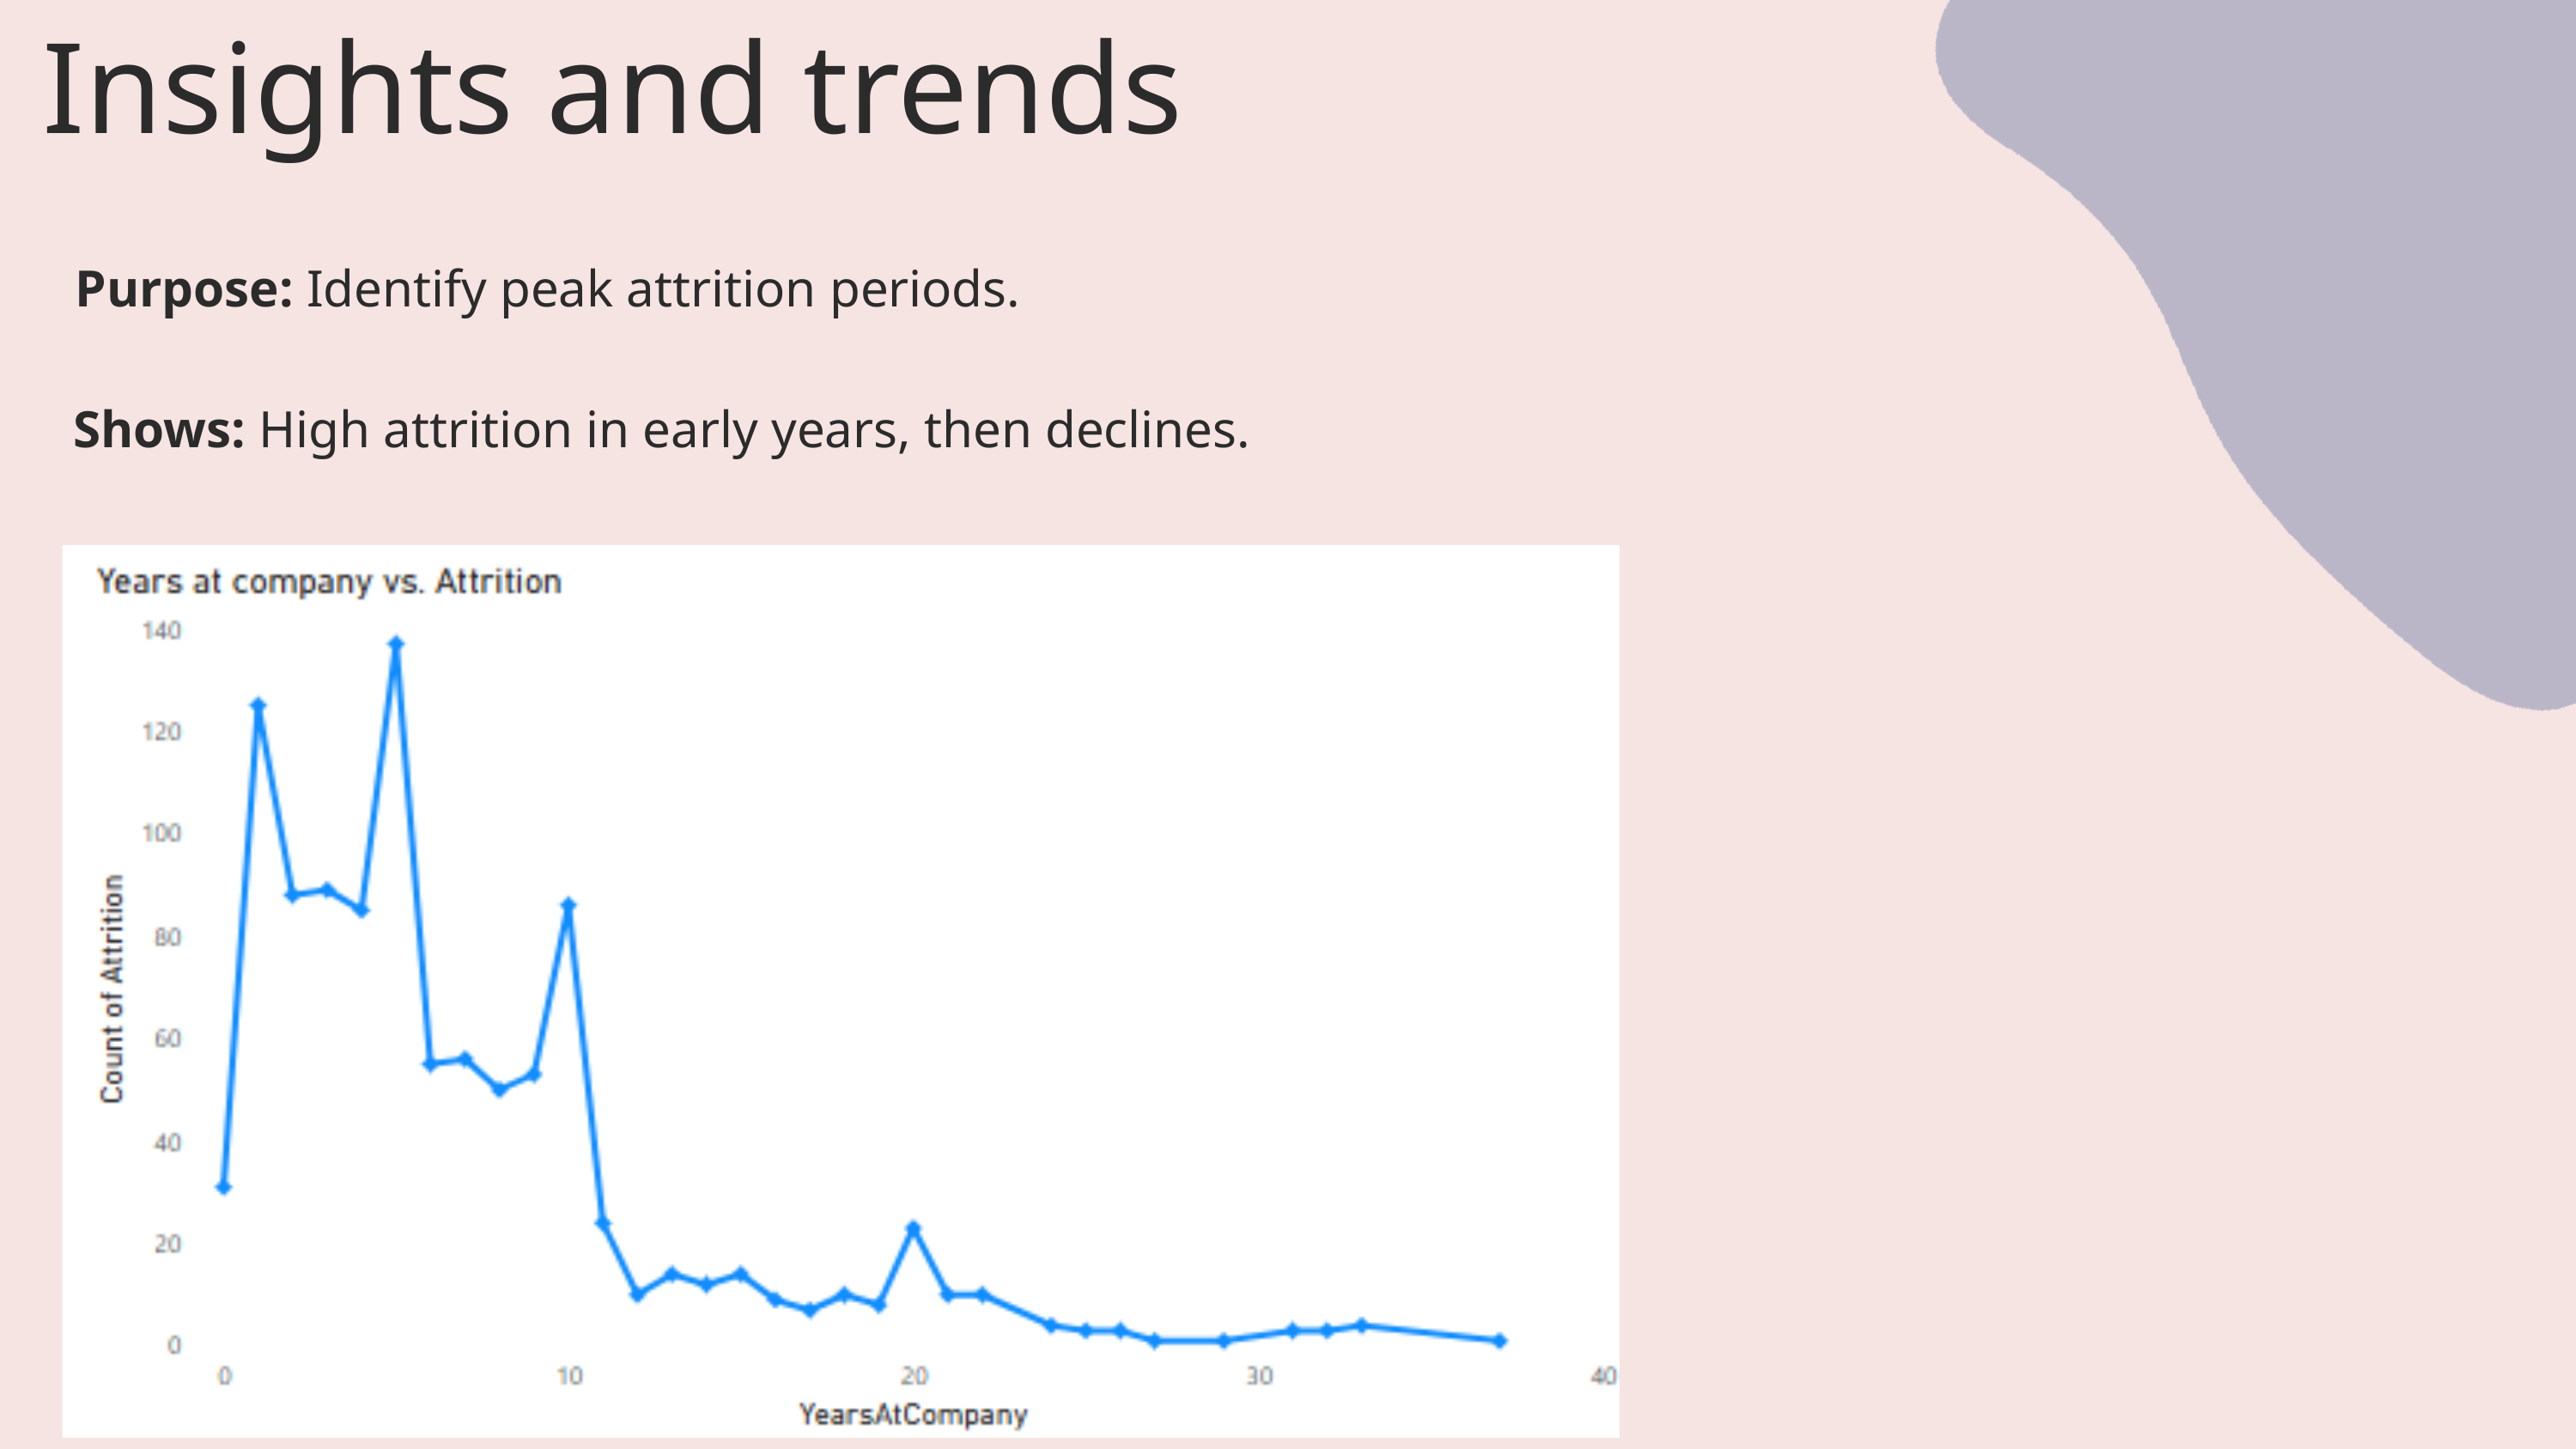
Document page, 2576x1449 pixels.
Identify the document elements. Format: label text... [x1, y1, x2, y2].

text_box Insights and trends [0, 8, 1275, 159]
text_box Purpose: Identify peak attrition periods. [62, 246, 1034, 318]
text_box [62, 545, 1620, 1438]
picture [2014, 0, 2576, 748]
text_box Shows: High attrition in early years, then declines. [49, 387, 1275, 458]
